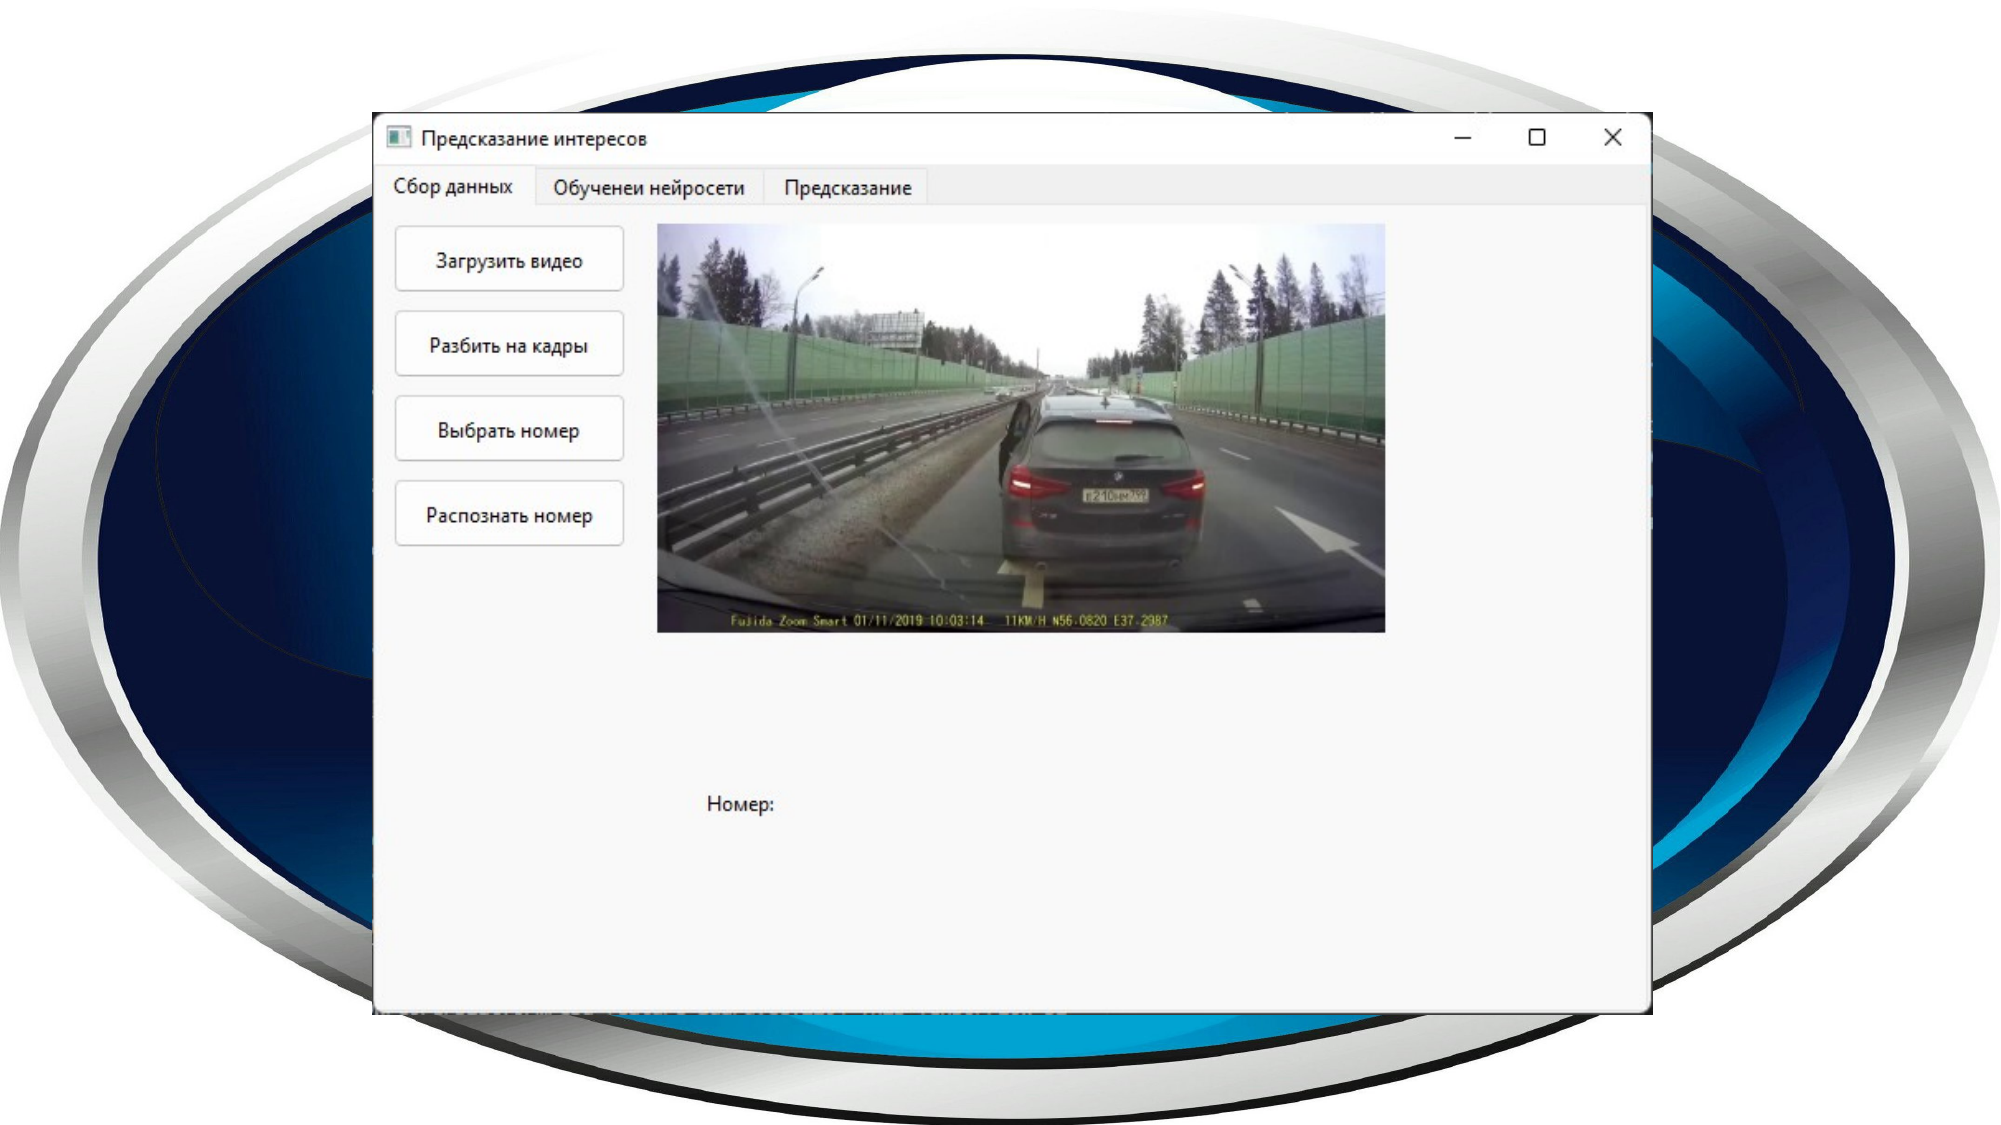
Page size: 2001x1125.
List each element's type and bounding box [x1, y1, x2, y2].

picture [0, 0, 2001, 1125]
list [372, 112, 1653, 1015]
